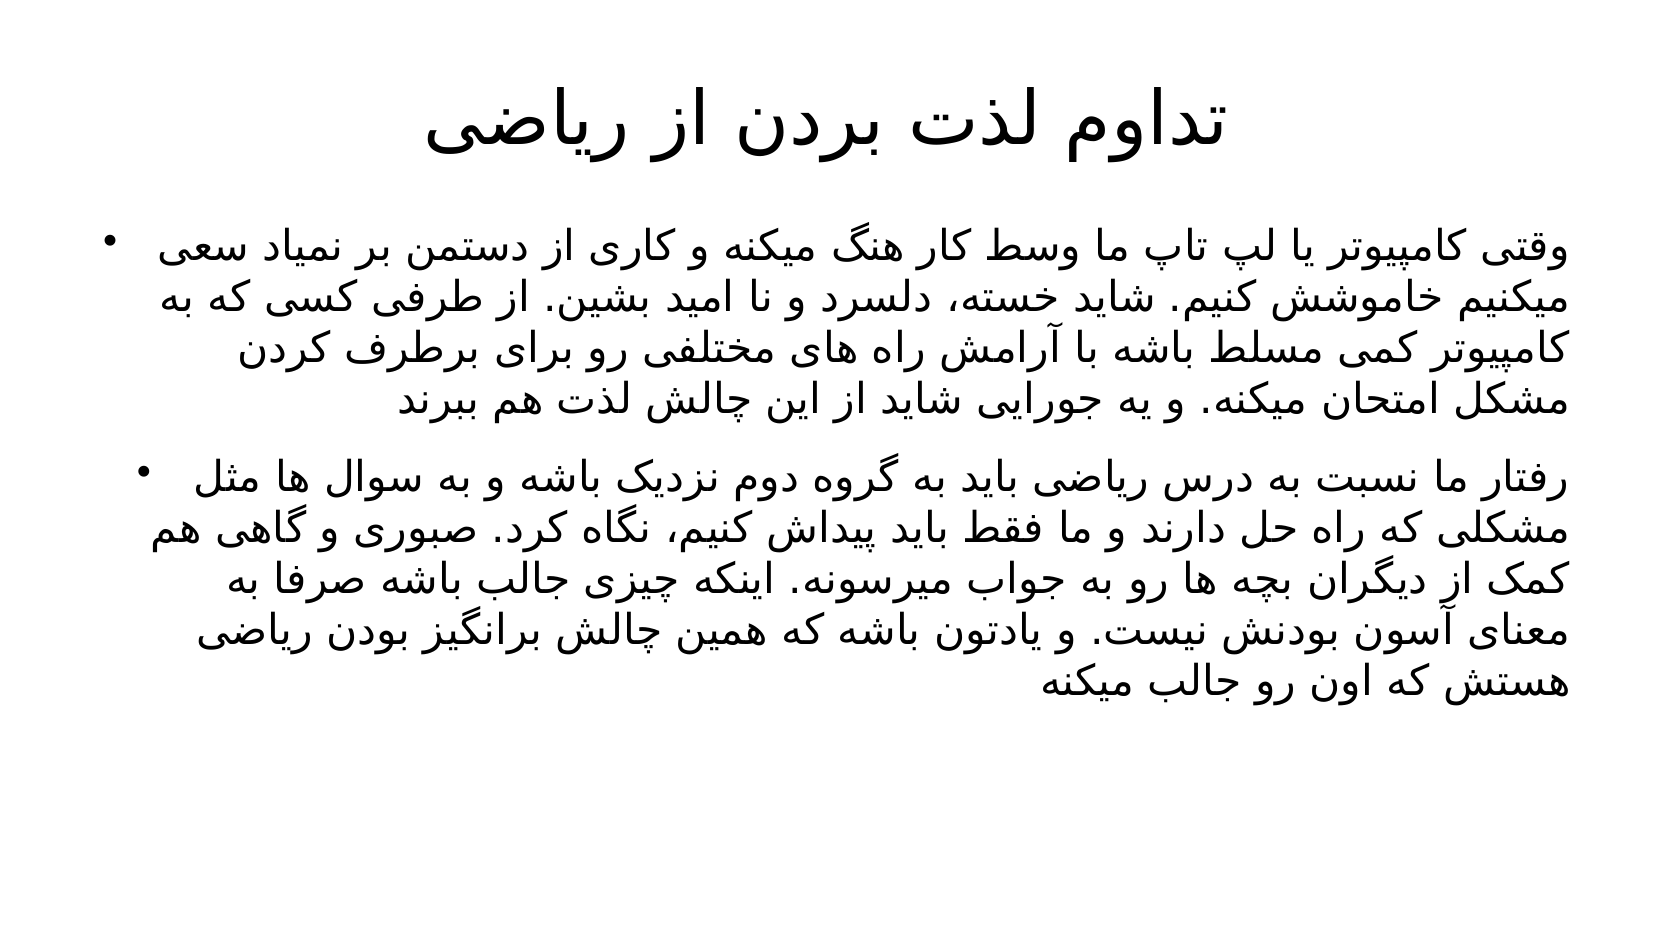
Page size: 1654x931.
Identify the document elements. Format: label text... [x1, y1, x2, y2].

text_box تداوم لذت بردن از ریاضی [82, 37, 1571, 193]
text_box وقتی کامپیوتر یا لپ تاپ ما وسط کار هنگ میکنه و کاری از دستمن بر نمیاد سعی میکنیم خاموشش کنیم. شاید خسته، دلسرد و نا امید بشین. از طرفی کسی که به کامپیوتر کمی مسلط باشه با آرامش راه های مختلفی رو برای برطرف کردن مشکل امتحان میکنه. و یه جورایی شاید از این چالش لذت هم ببرند رفتار ما نسبت به درس ریاضی باید به گروه دوم نزدیک باشه و به سوال ها مثل مشکلی که راه حل دارند و ما فقط باید پیداش کنیم، نگاه کرد. صبوری و گاهی هم کمک از دیگران بچه ها رو به جواب میرسونه. اینکه چیزی جالب باشه صرفا به معنای آسون بودنش نیست. و یادتون باشه که همین چالش برانگیز بودن ریاضی هستش که اون رو جالب میکنه [82, 217, 1571, 757]
